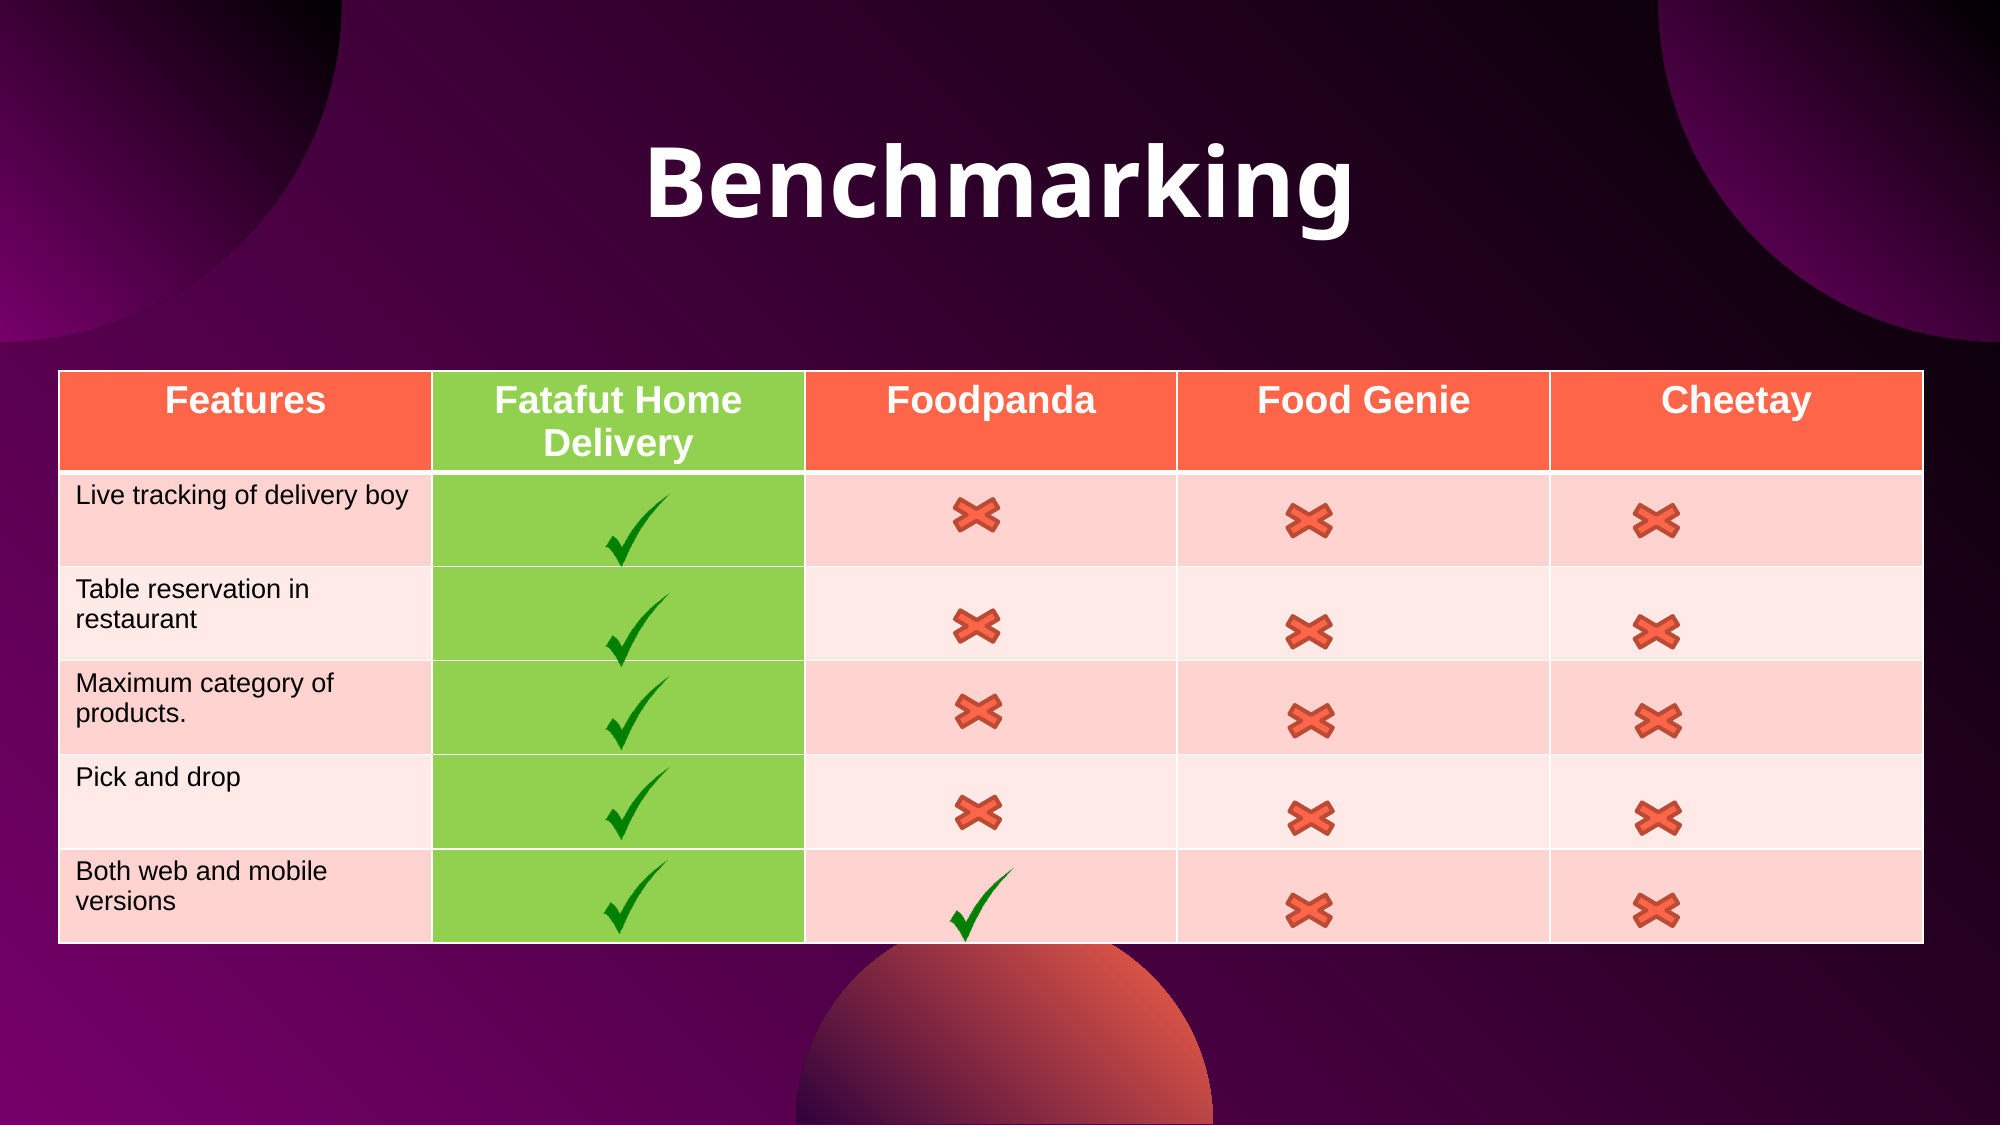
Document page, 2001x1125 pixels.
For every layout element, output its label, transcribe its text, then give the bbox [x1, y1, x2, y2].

picture [605, 675, 670, 750]
text_box [1285, 614, 1333, 650]
table_cell [1178, 661, 1549, 754]
table_cell [806, 755, 1176, 848]
table_cell [806, 661, 1176, 754]
table_cell [806, 567, 1176, 660]
text_box [1285, 502, 1333, 539]
table_cell [1551, 475, 1922, 566]
table_cell [433, 850, 804, 942]
table_cell [433, 567, 804, 660]
text_box [954, 794, 1003, 831]
table_cell [1551, 661, 1922, 754]
text_box [1634, 703, 1682, 739]
table_cell [806, 850, 1176, 942]
picture [605, 765, 670, 841]
picture [603, 859, 668, 934]
table_cell [1551, 850, 1922, 942]
table_cell [433, 661, 604, 754]
table_header Cheetay [1551, 372, 1922, 470]
title Benchmarking [157, 89, 1843, 268]
text_box [1287, 703, 1335, 739]
text_box [952, 497, 1001, 533]
text_box [955, 693, 1003, 730]
table_cell [671, 661, 804, 754]
table_cell [1178, 567, 1549, 660]
picture [949, 867, 1014, 942]
table_cell [433, 475, 804, 566]
text_box [1634, 800, 1682, 836]
table_cell [1178, 755, 1549, 848]
table_header Fatafut Home Delivery [433, 372, 804, 470]
table_header Food Genie [1178, 372, 1549, 470]
picture [605, 592, 670, 667]
table_cell [1551, 755, 1922, 848]
table_cell [806, 475, 1176, 566]
table_header Foodpanda [806, 372, 1176, 470]
table_cell [1178, 475, 1549, 566]
table_cell Both web and mobile versions [60, 850, 431, 942]
table_cell [1178, 850, 1549, 942]
picture [605, 492, 670, 568]
text_box [953, 608, 1001, 644]
table_header Features [60, 372, 431, 470]
table_cell Live tracking of delivery boy [60, 475, 431, 566]
text_box [1632, 614, 1681, 650]
table_cell Maximum category of products. [60, 661, 431, 754]
text_box [1632, 892, 1681, 929]
table_cell Pick and drop [60, 755, 431, 848]
table_cell Table reservation in restaurant [60, 567, 431, 660]
table_cell [433, 755, 804, 848]
text_box [1632, 502, 1681, 539]
text_box [1287, 800, 1335, 836]
text_box [1285, 892, 1333, 929]
table_cell [1551, 567, 1922, 660]
